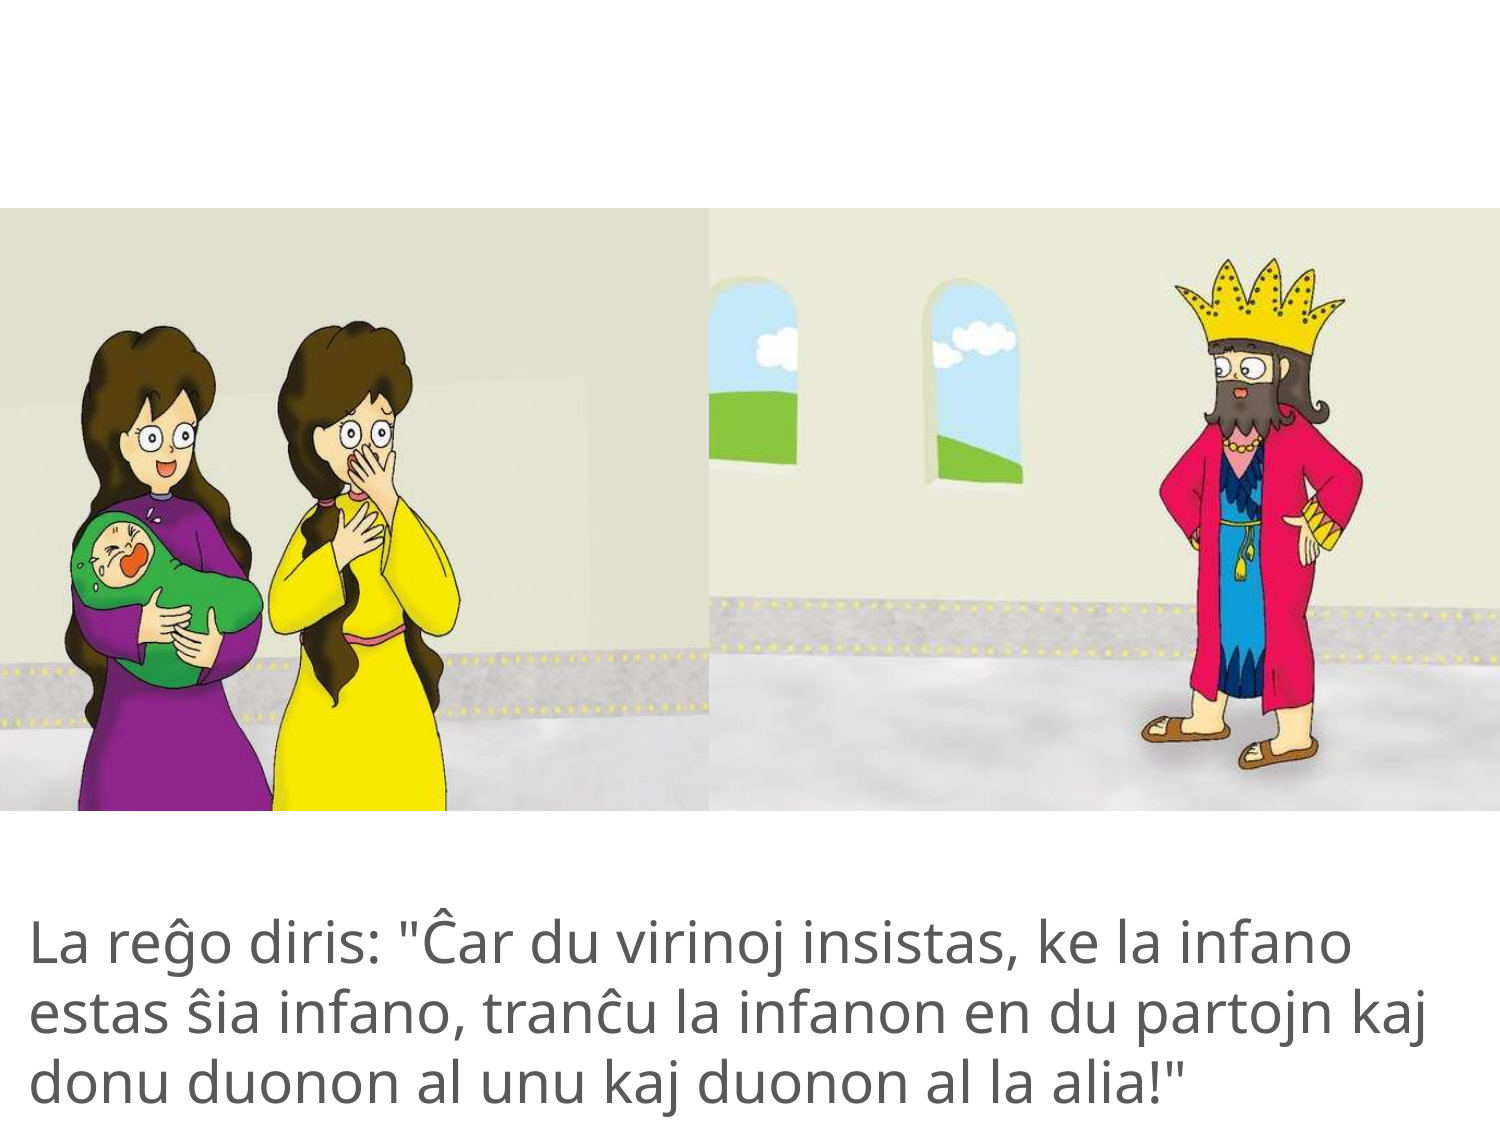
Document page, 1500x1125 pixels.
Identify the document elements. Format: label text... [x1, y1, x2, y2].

text_box La reĝo diris: "Ĉar du virinoj insistas, ke la infano estas ŝia infano, tranĉu la infanon en du partojn kaj donu duonon al unu kaj duonon al la alia!" [13, 897, 1499, 1123]
picture [0, 207, 1500, 811]
